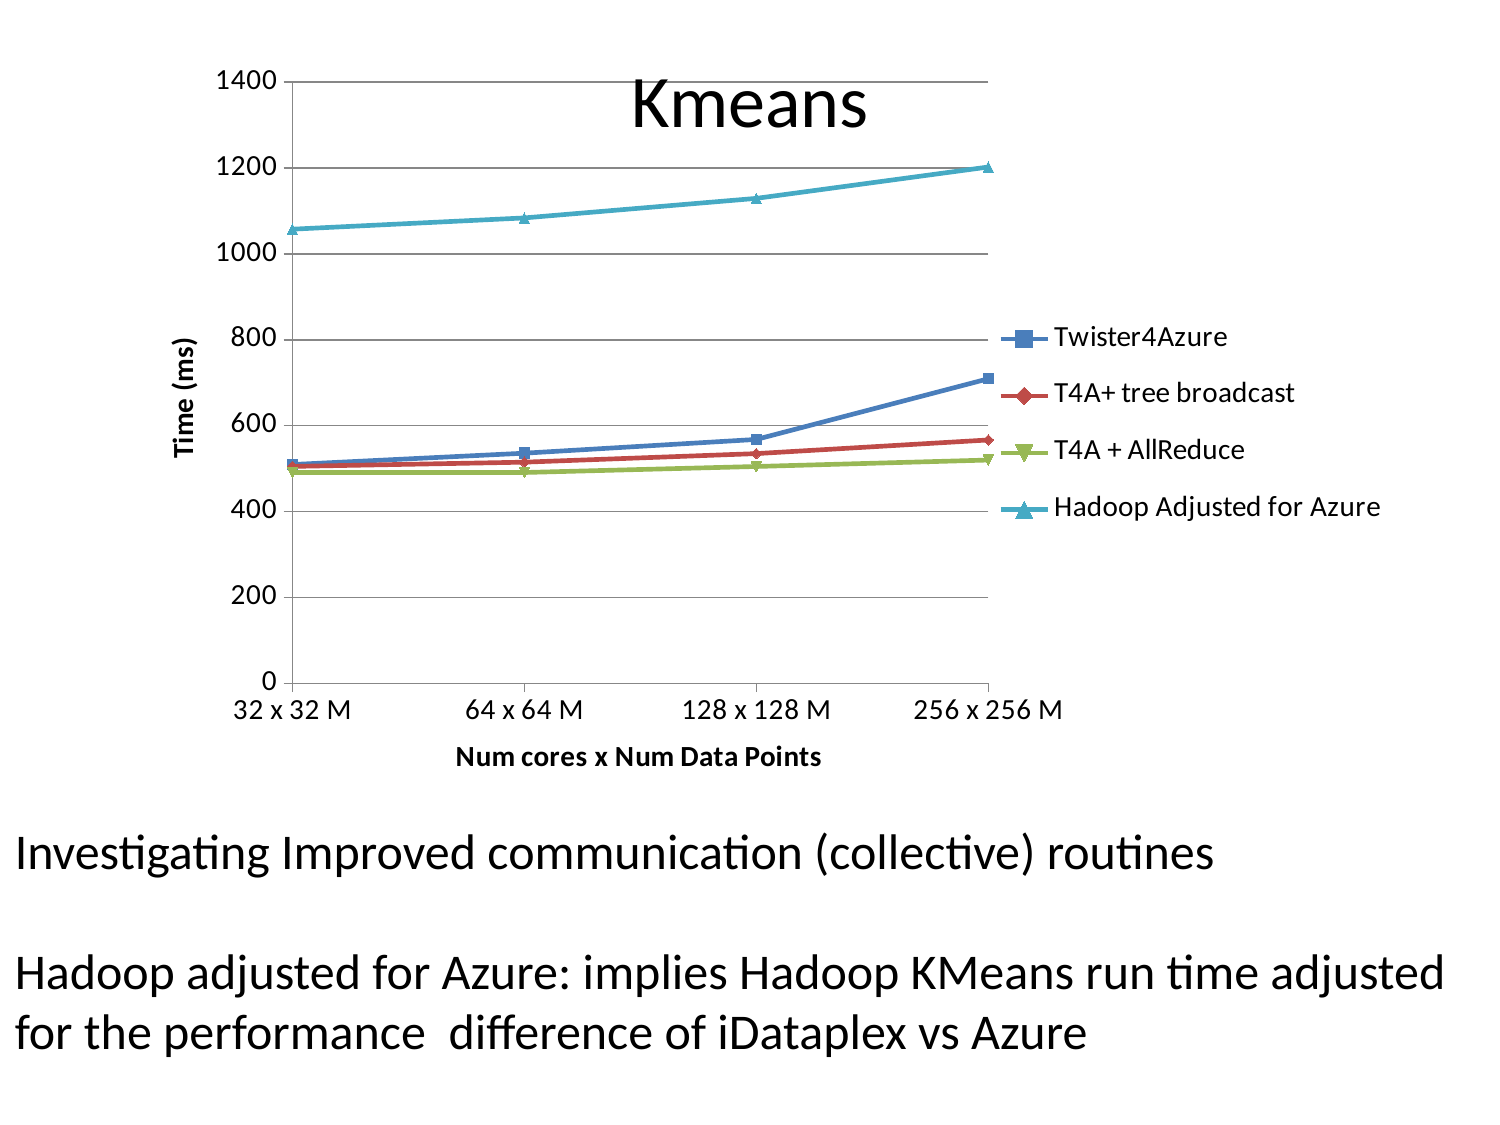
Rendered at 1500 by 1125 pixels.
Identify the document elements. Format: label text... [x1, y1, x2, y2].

title Kmeans [75, 45, 1425, 150]
text_box Investigating Improved communication (collective) routines Hadoop adjusted for Azure: implies Hadoop KMeans run time adjusted for the performance difference of iDataplex vs Azure [0, 812, 1500, 1068]
chart [162, 57, 1401, 783]
